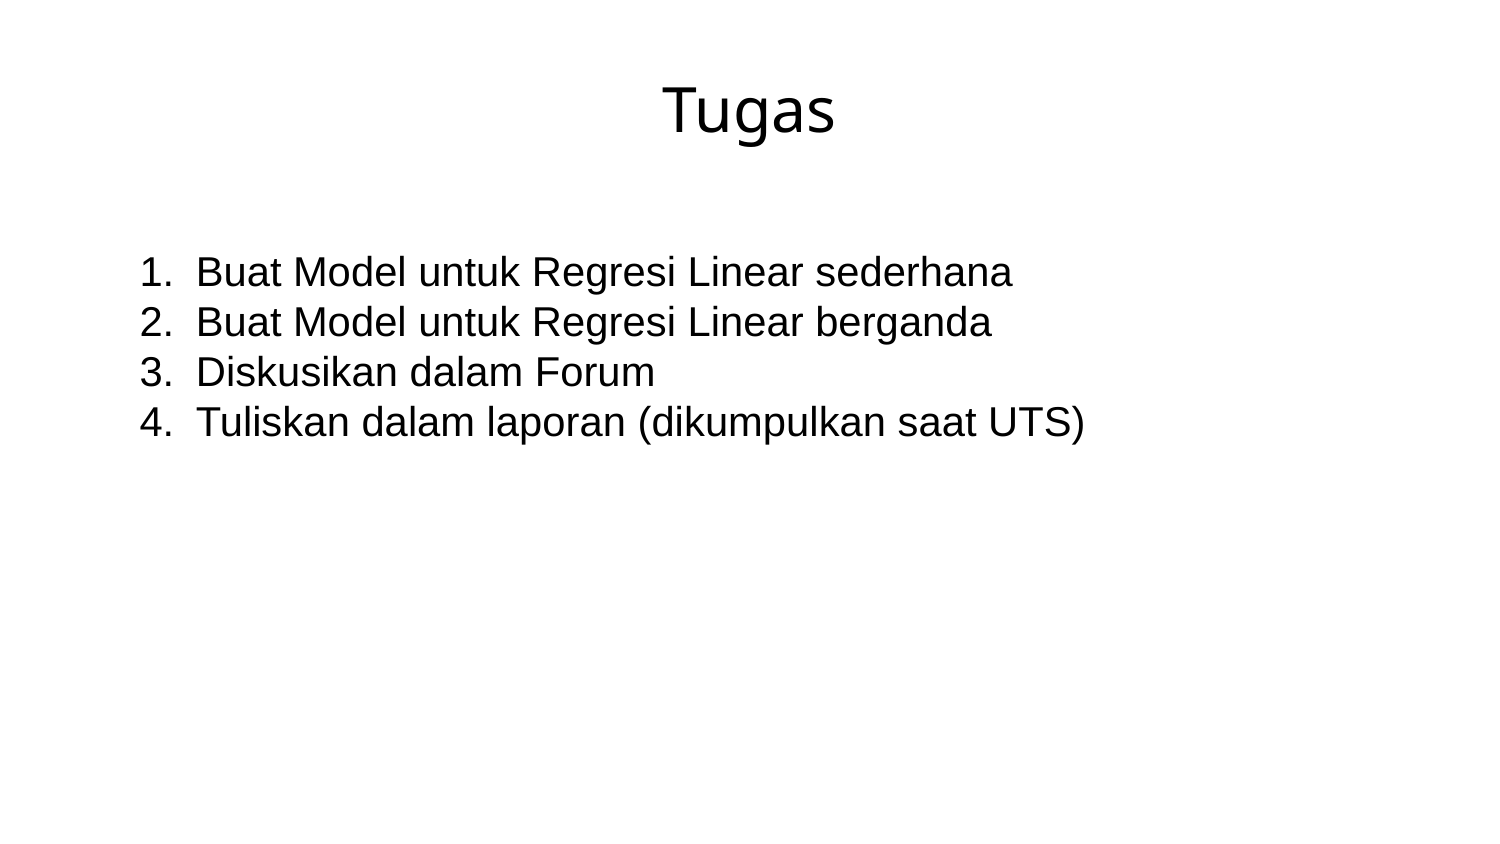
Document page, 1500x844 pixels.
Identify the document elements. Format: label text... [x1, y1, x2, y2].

text_box Buat Model untuk Regresi Linear sederhana Buat Model untuk Regresi Linear berganda Diskusikan dalam Forum Tuliskan dalam laporan (dikumpulkan saat UTS) [124, 237, 1376, 453]
title Tugas [75, 67, 1425, 147]
